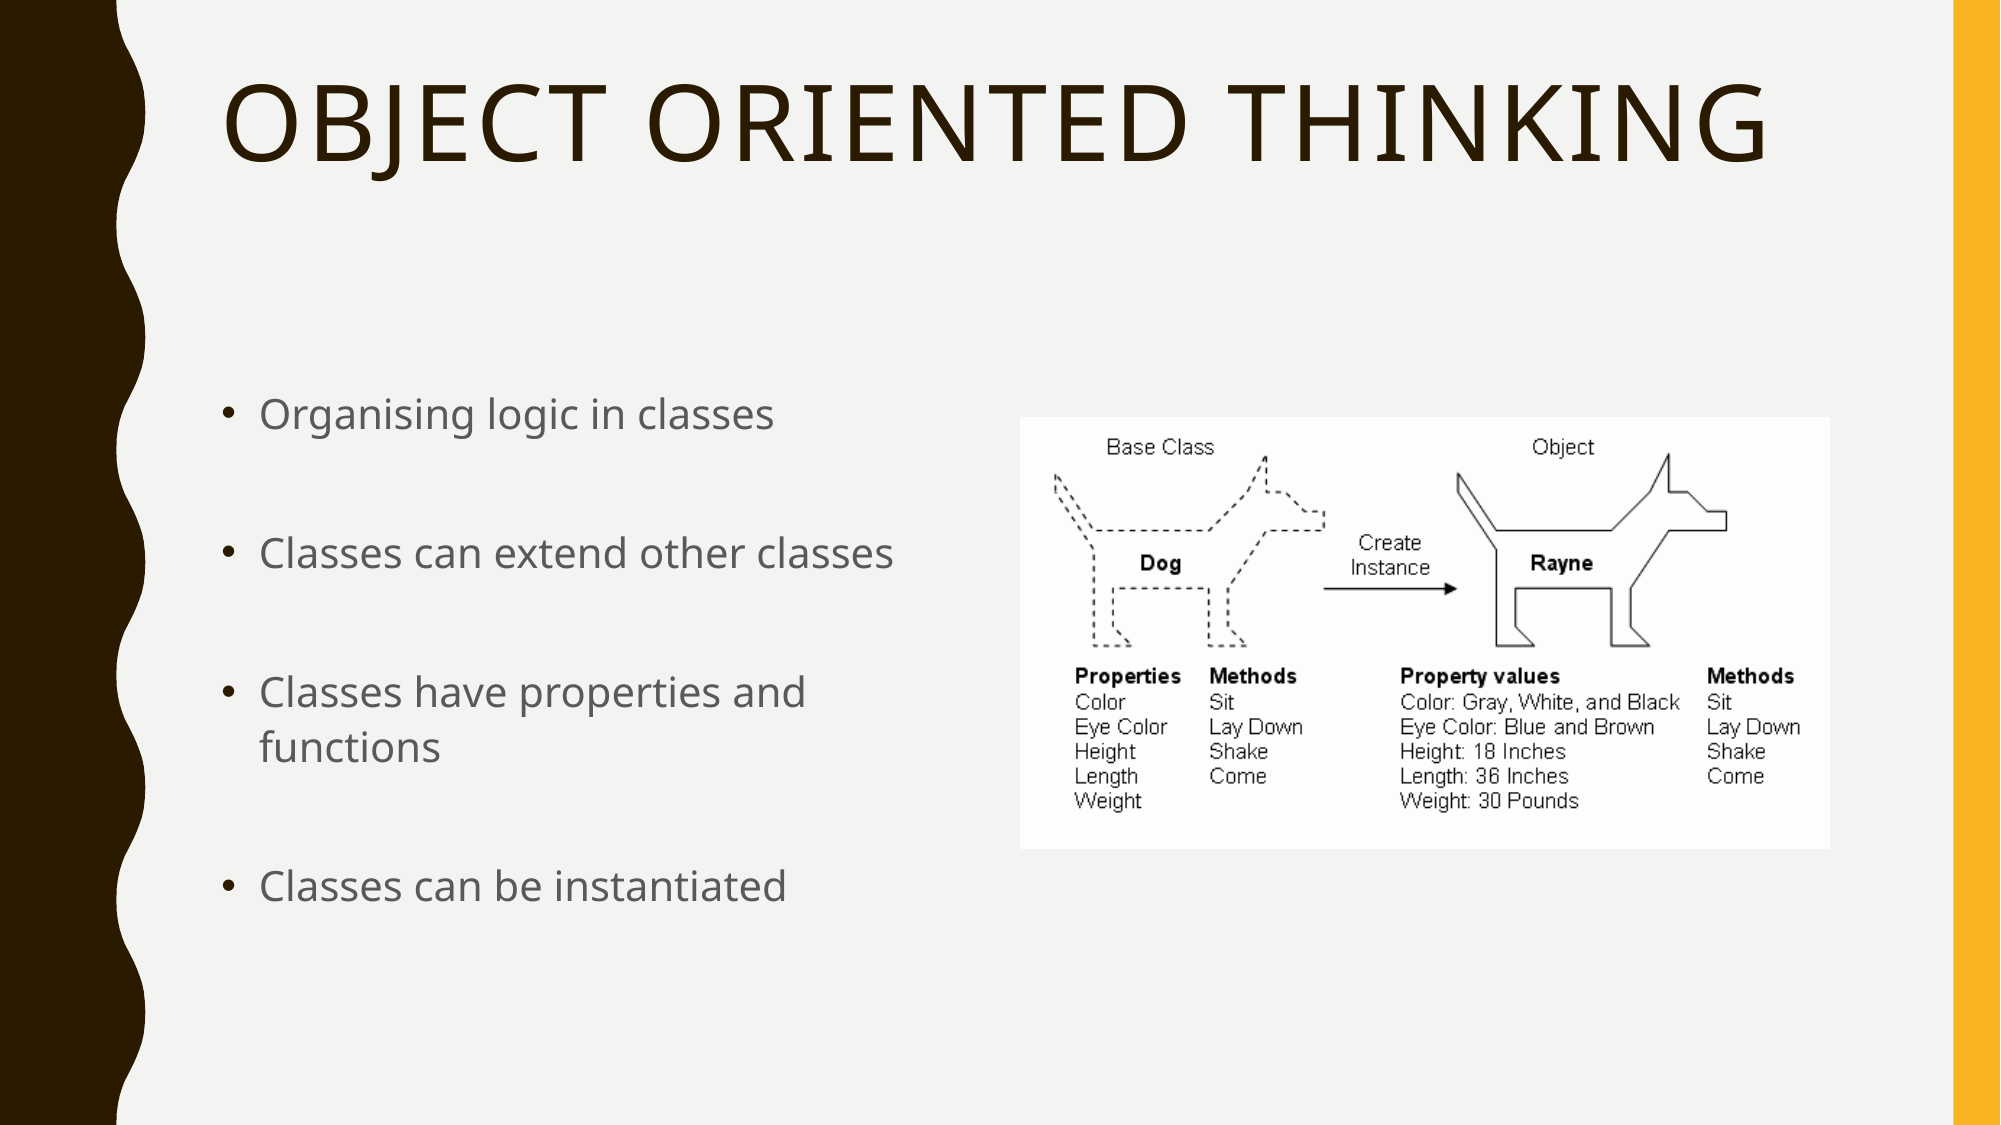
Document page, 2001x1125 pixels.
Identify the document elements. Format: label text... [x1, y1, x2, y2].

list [1020, 417, 1830, 849]
list Organising logic in classes Classes can extend other classes Classes have properties and functions Classes can be instantiated [206, 375, 994, 969]
title Object oriented thinking [205, 62, 1875, 308]
